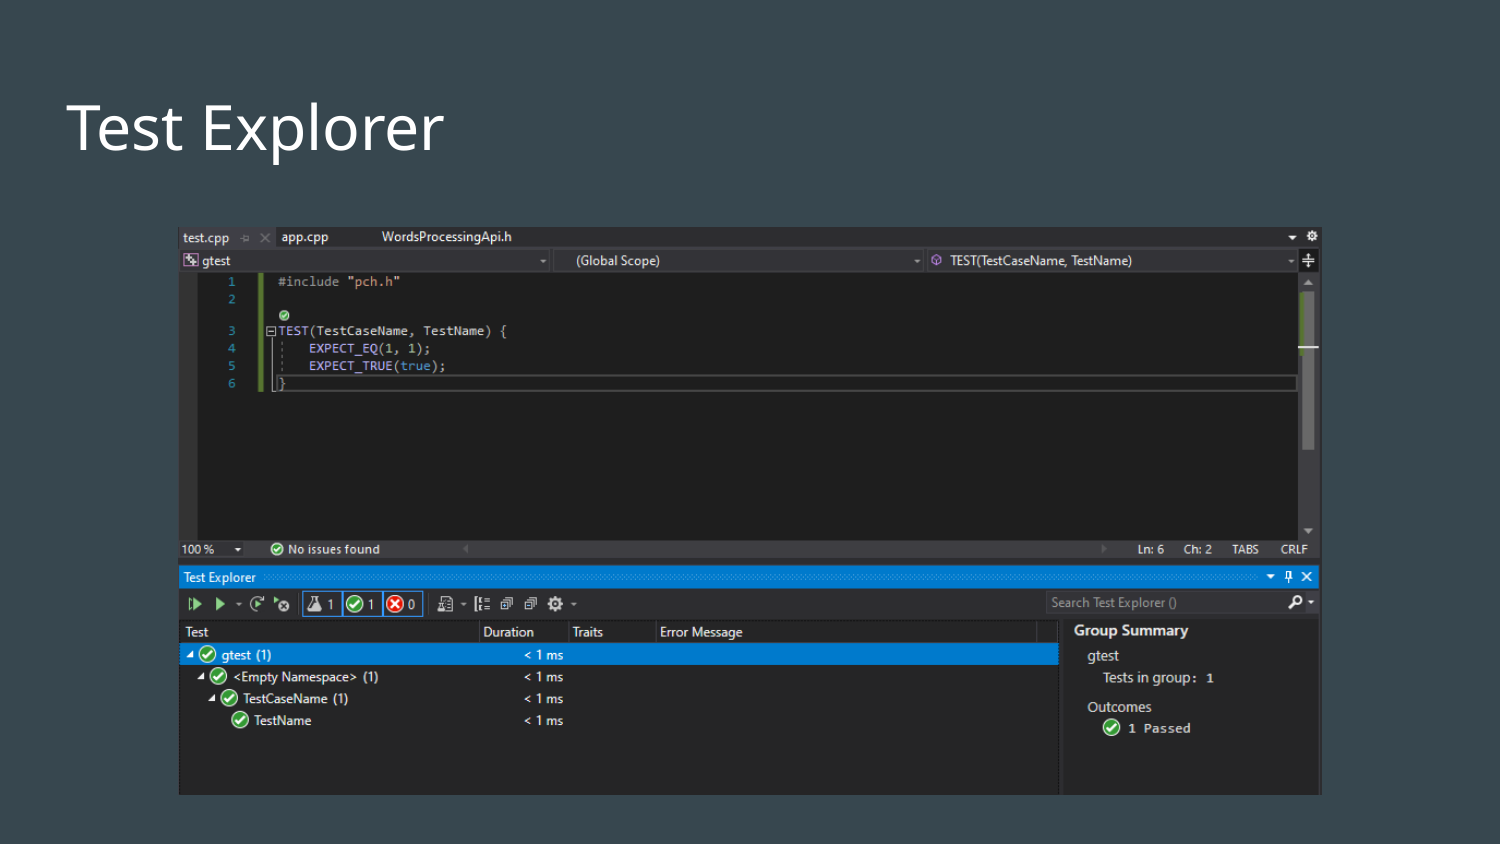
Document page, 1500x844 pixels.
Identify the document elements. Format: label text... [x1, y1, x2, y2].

picture [177, 227, 1323, 795]
title Test Explorer [51, 72, 1449, 167]
